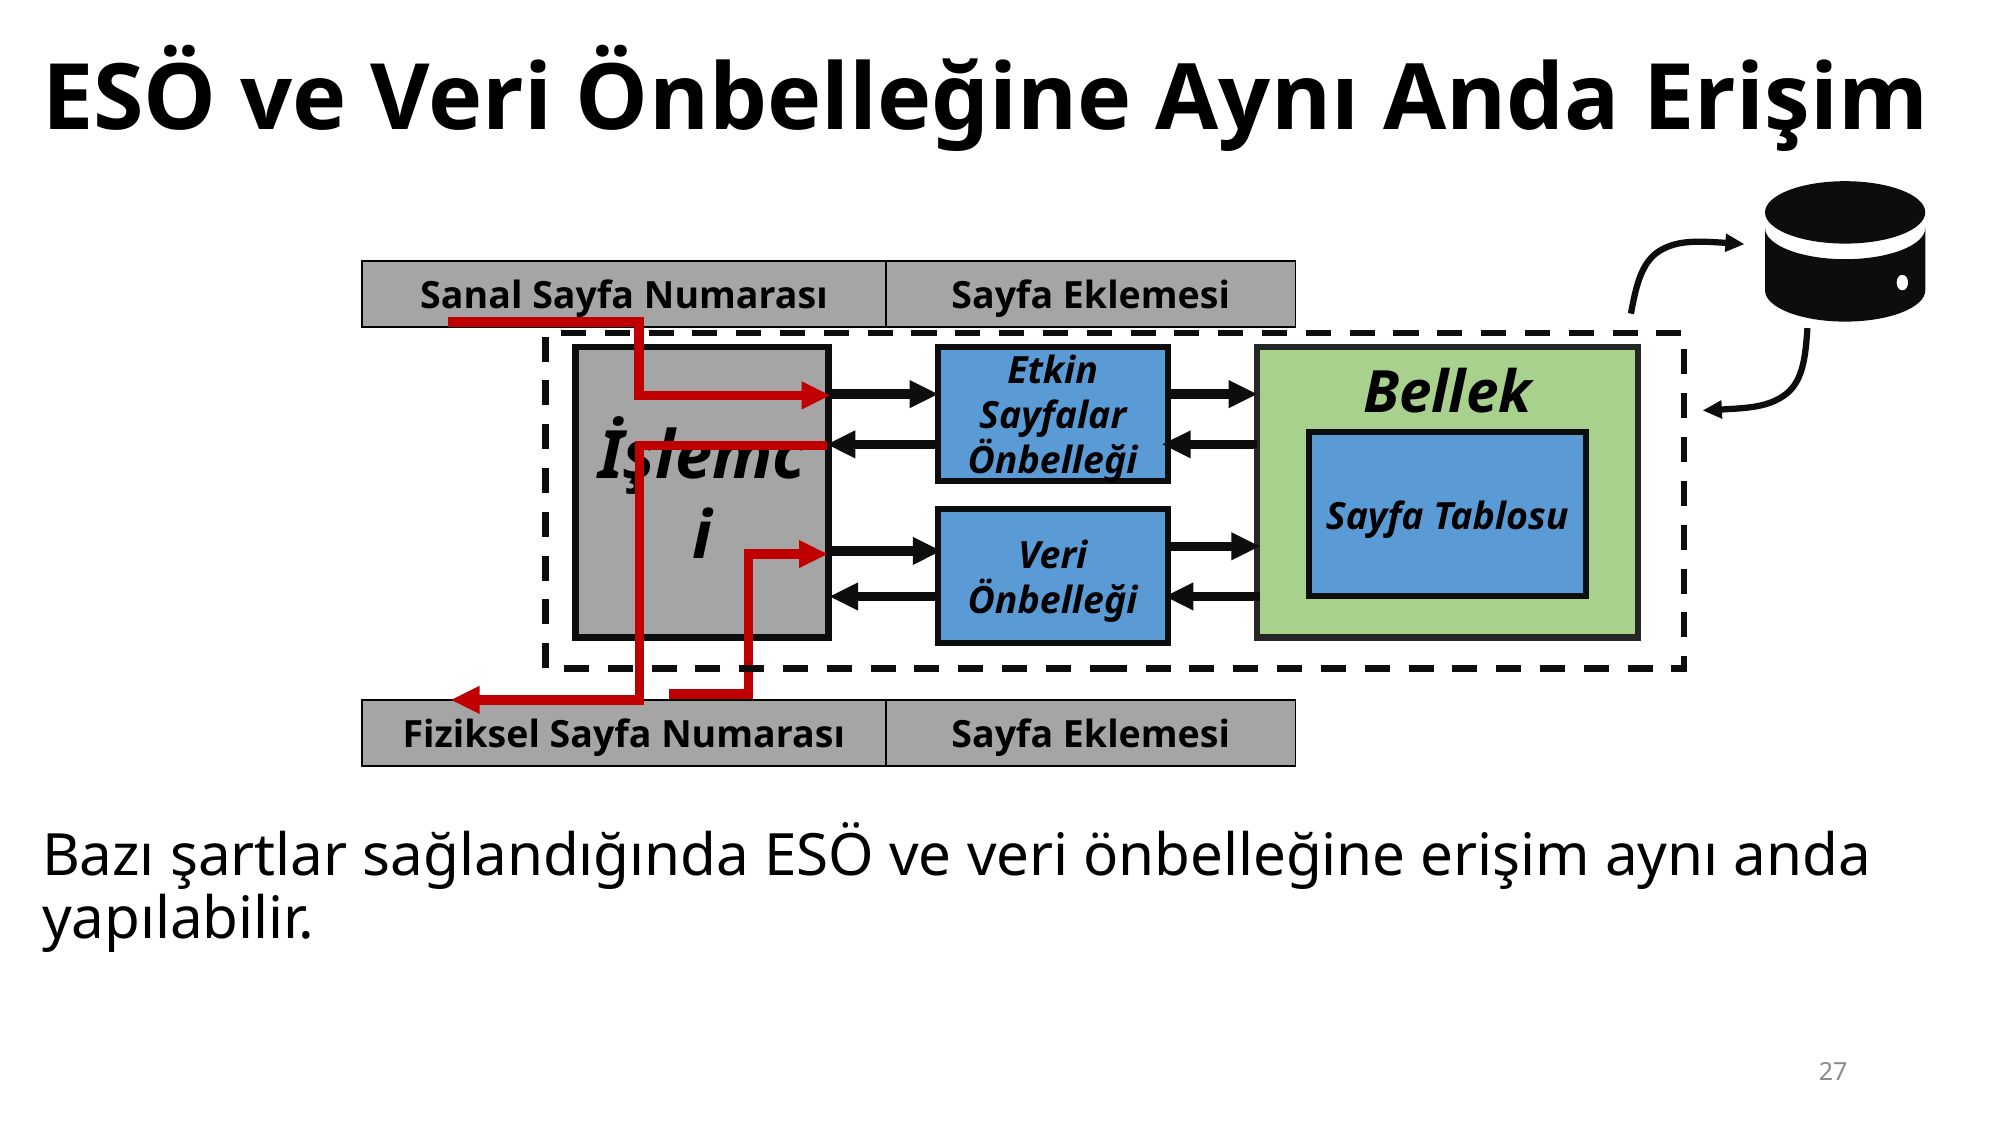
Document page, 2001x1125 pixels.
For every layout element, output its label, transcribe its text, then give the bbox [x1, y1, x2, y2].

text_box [1765, 181, 1926, 322]
title ESÖ ve Veri Önbelleğine Aynı Anda Erişim [27, 22, 1956, 179]
list Bazı şartlar sağlandığında ESÖ ve veri önbelleğine erişim aynı anda yapılabilir. [27, 817, 1956, 1014]
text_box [361, 260, 1638, 761]
text_box [1703, 328, 1809, 417]
slide_number 27 [1412, 1042, 1863, 1103]
text_box [1638, 332, 1685, 670]
text_box [1638, 237, 1745, 310]
